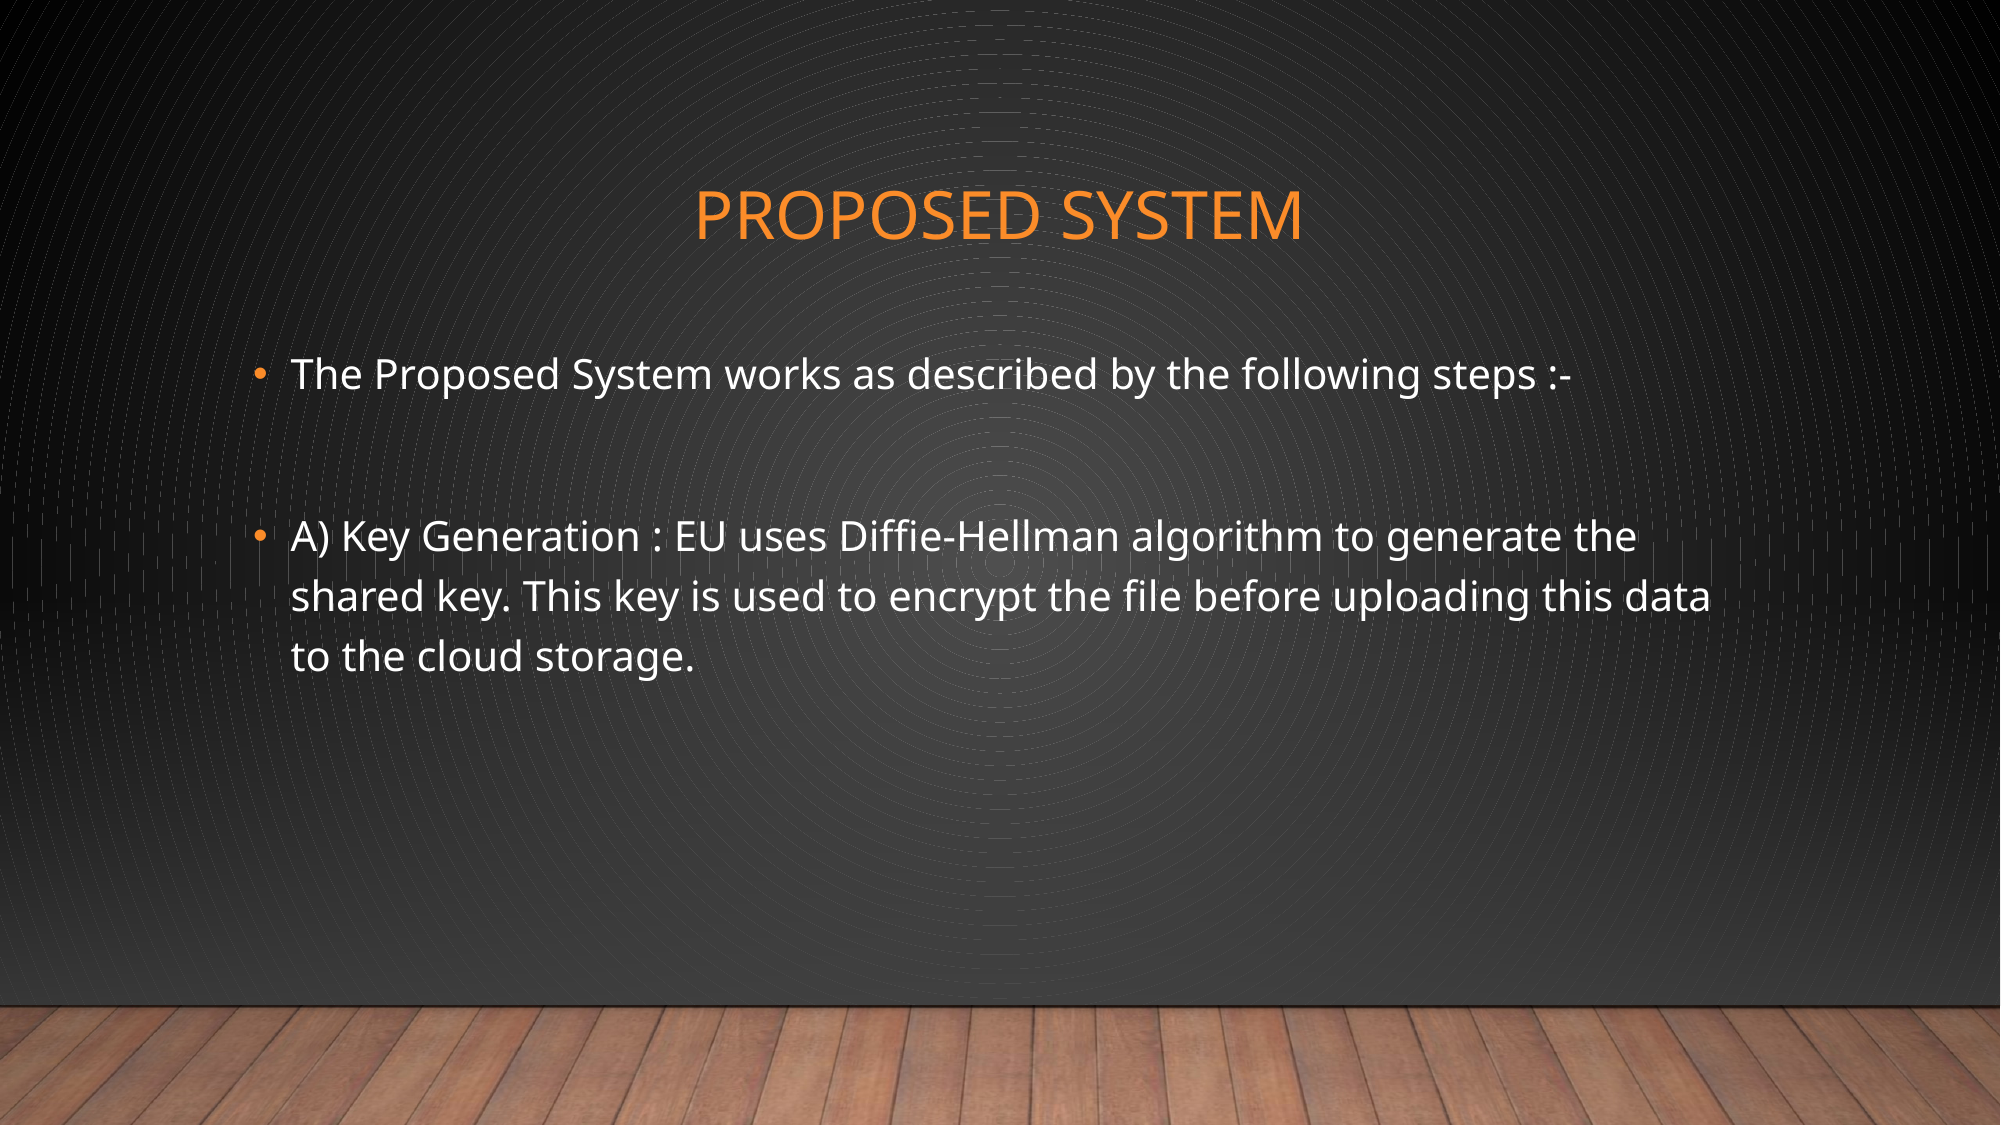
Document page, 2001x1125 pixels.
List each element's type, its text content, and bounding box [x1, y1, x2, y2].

list The Proposed System works as described by the following steps :- A) Key Generation : EU uses Diffie-Hellman algorithm to generate the shared key. This key is used to encrypt the file before uploading this data to the cloud storage. [238, 330, 1763, 897]
picture [0, 1005, 2000, 1125]
title Proposed system [238, 131, 1763, 305]
